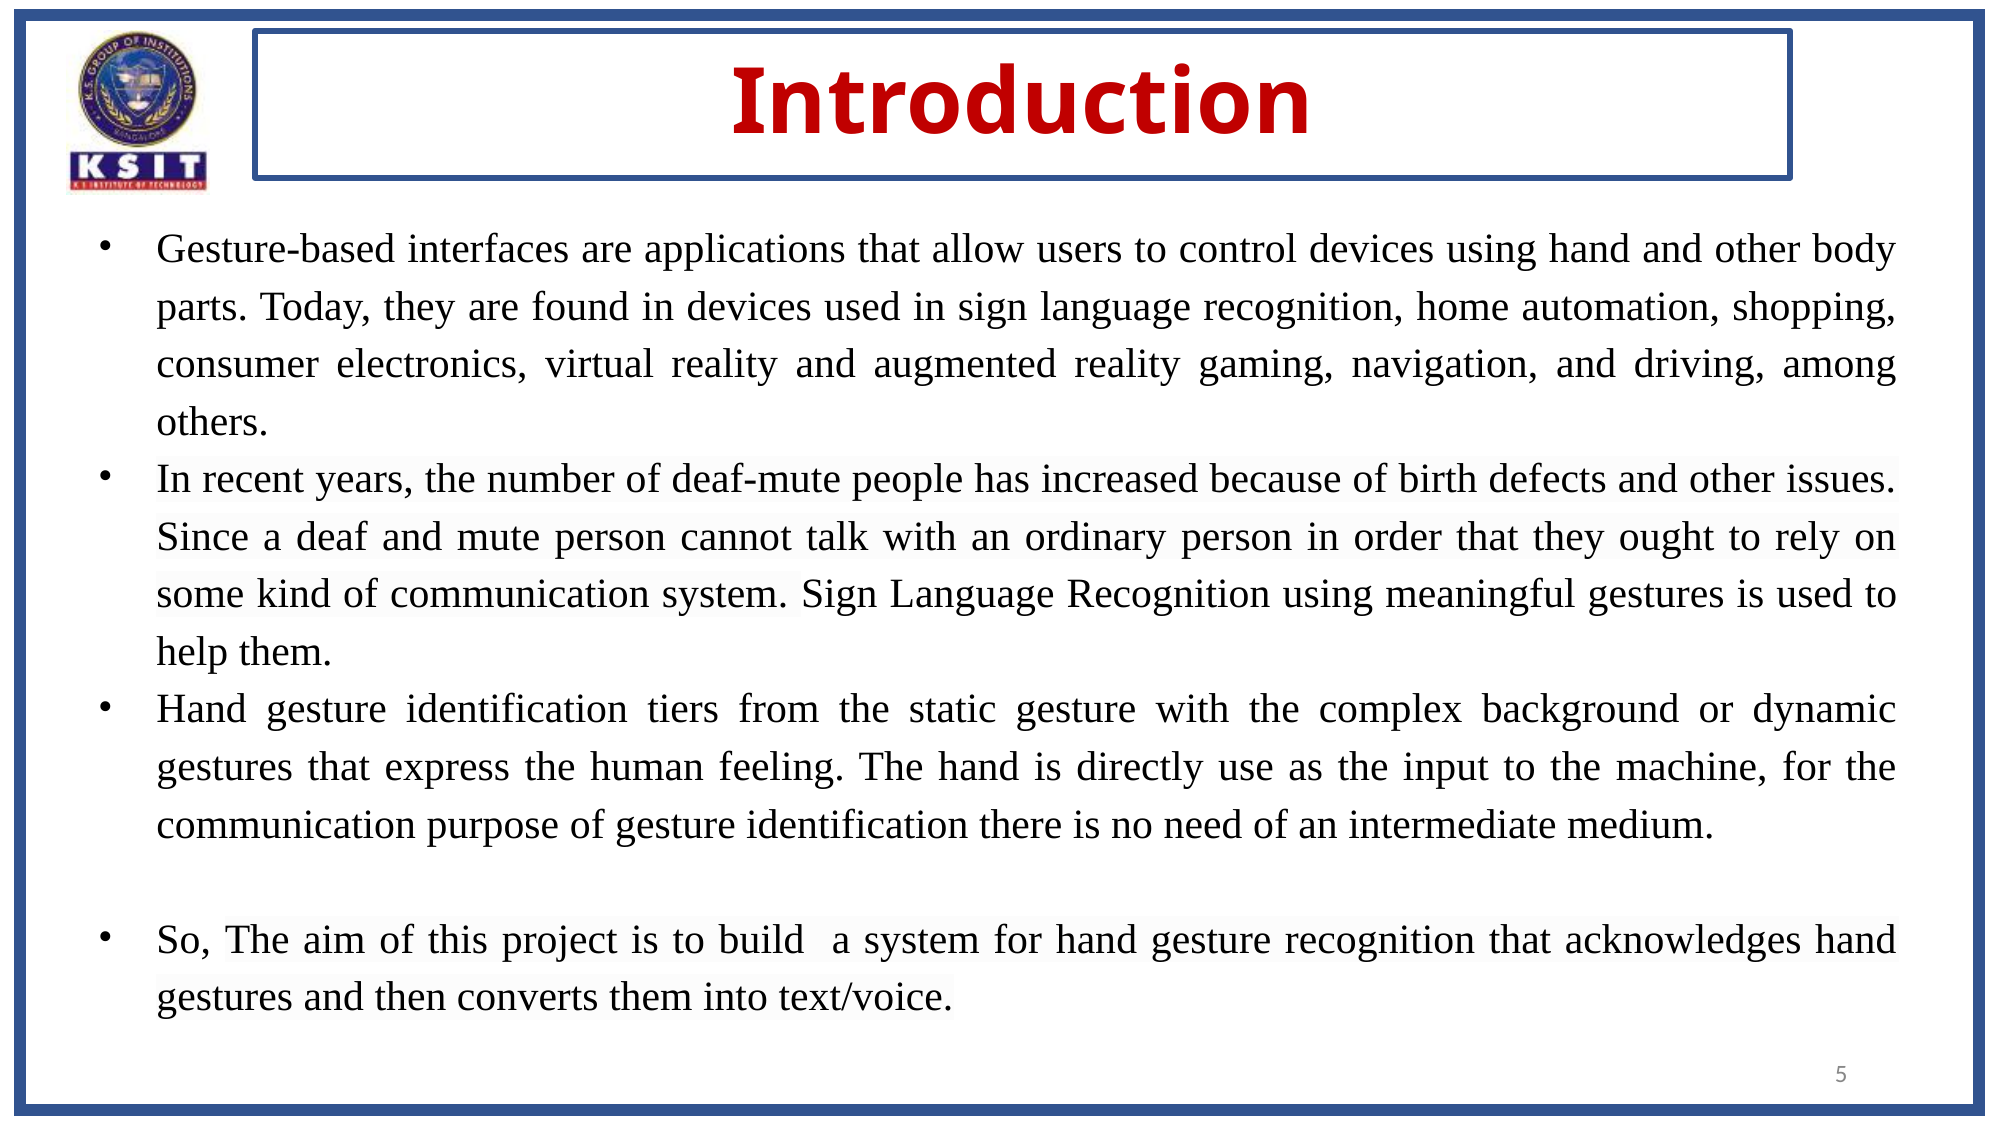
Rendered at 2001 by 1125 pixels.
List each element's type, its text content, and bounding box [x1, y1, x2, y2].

picture [66, 30, 210, 196]
slide_number ‹#› [1412, 1043, 1863, 1103]
text_box [19, 14, 1979, 1111]
list Gesture-based interfaces are applications that allow users to control devices using hand and other body parts. Today, they are found in devices used in sign language recognition, home automation, shopping, consumer electronics, virtual reality and augmented reality gaming, navigation, and driving, among others. In recent years, the number of deaf-mute people has increased because of birth defects and other issues. Since a deaf and mute person cannot talk with an ordinary person in order that they ought to rely on some kind of communication system. Sign Language Recognition using meaningful gestures is used to help them. Hand gesture identification tiers from the static gesture with the complex background or dynamic gestures that express the human feeling. The hand is directly use as the input to the machine, for the communication purpose of gesture identification there is no need of an intermediate medium. So, The aim of this project is to build a system for hand gesture recognition that acknowledges hand gestures and then converts them into text/voice. [66, 205, 1914, 1043]
